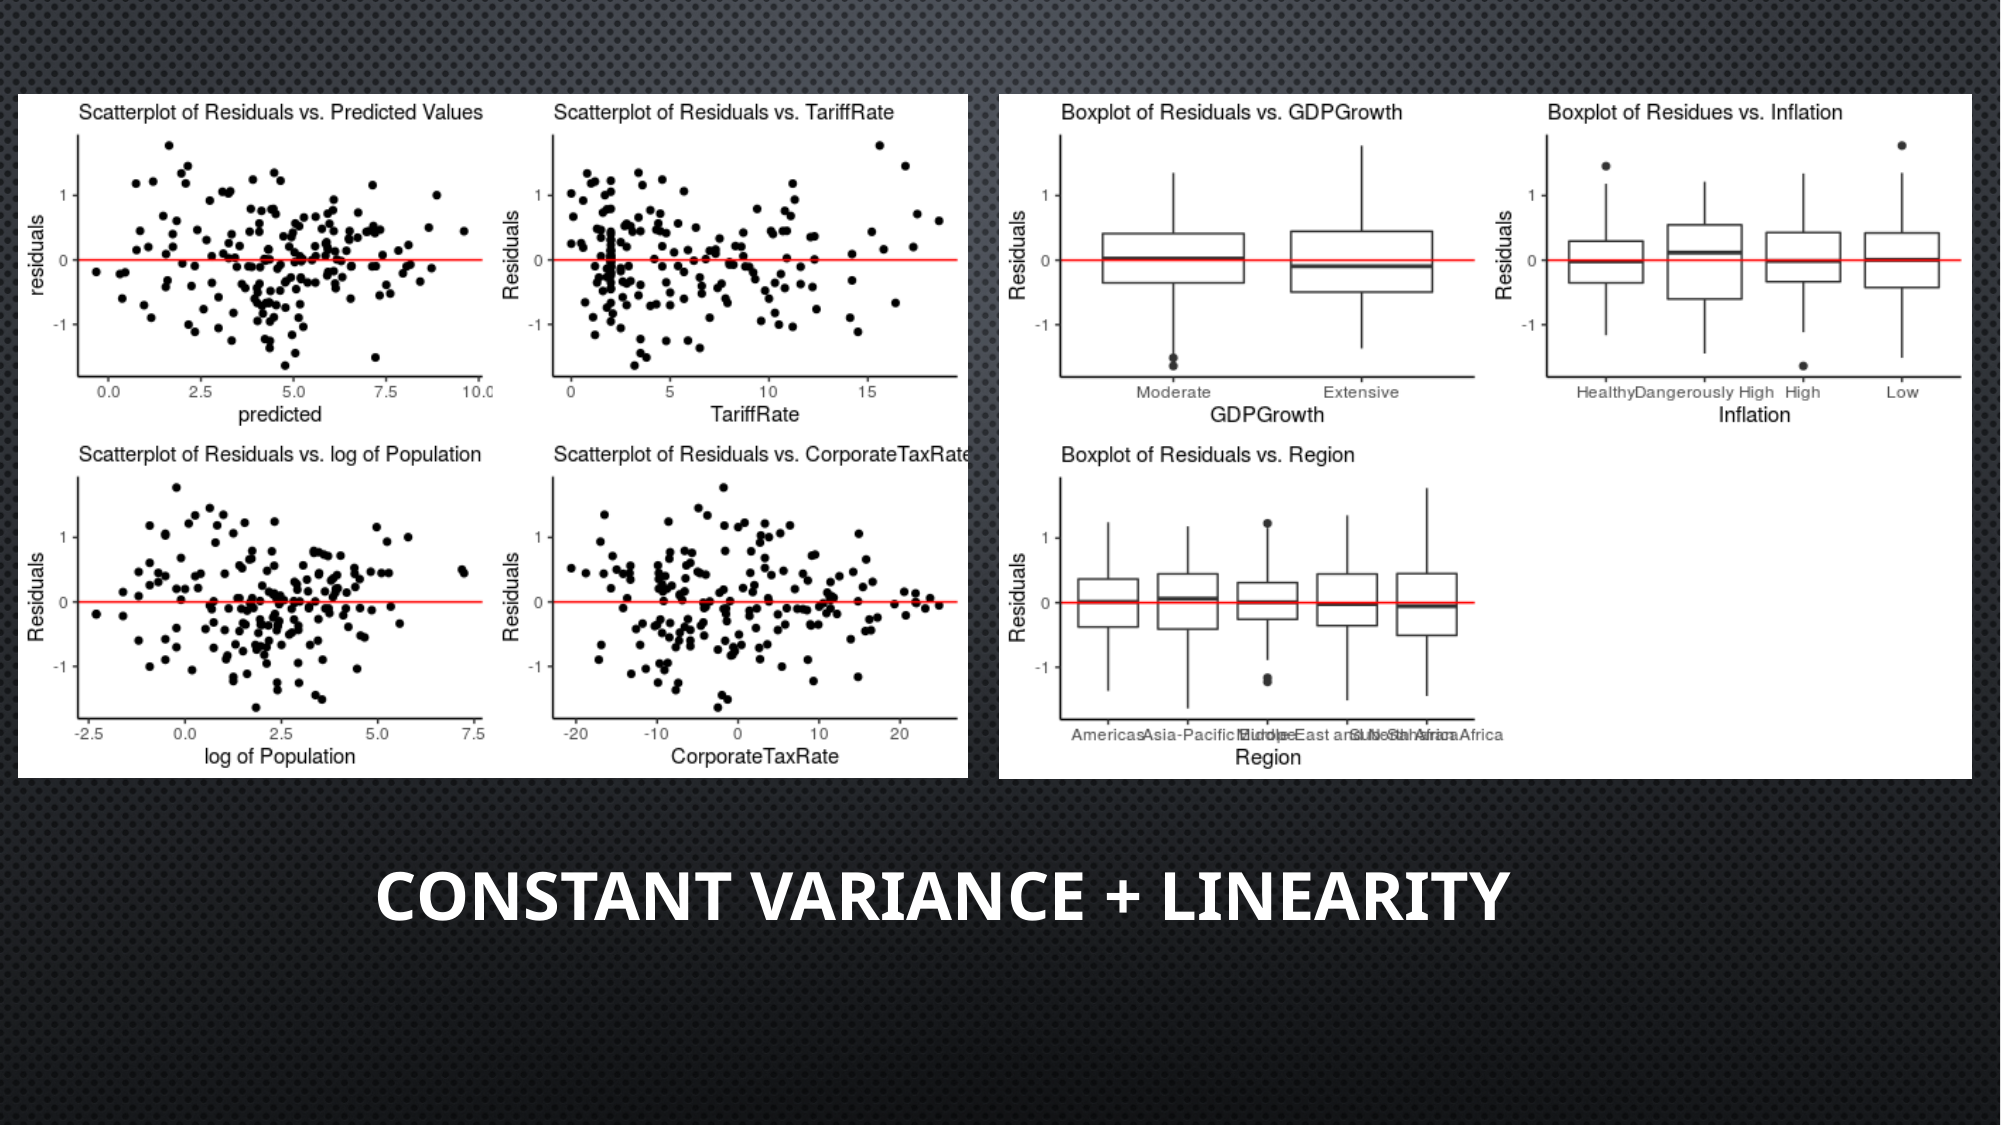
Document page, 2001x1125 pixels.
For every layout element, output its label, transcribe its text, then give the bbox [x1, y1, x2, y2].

text_box Constant Variance + Linearity [360, 845, 1703, 1125]
picture [17, 94, 968, 779]
picture [999, 94, 1972, 779]
